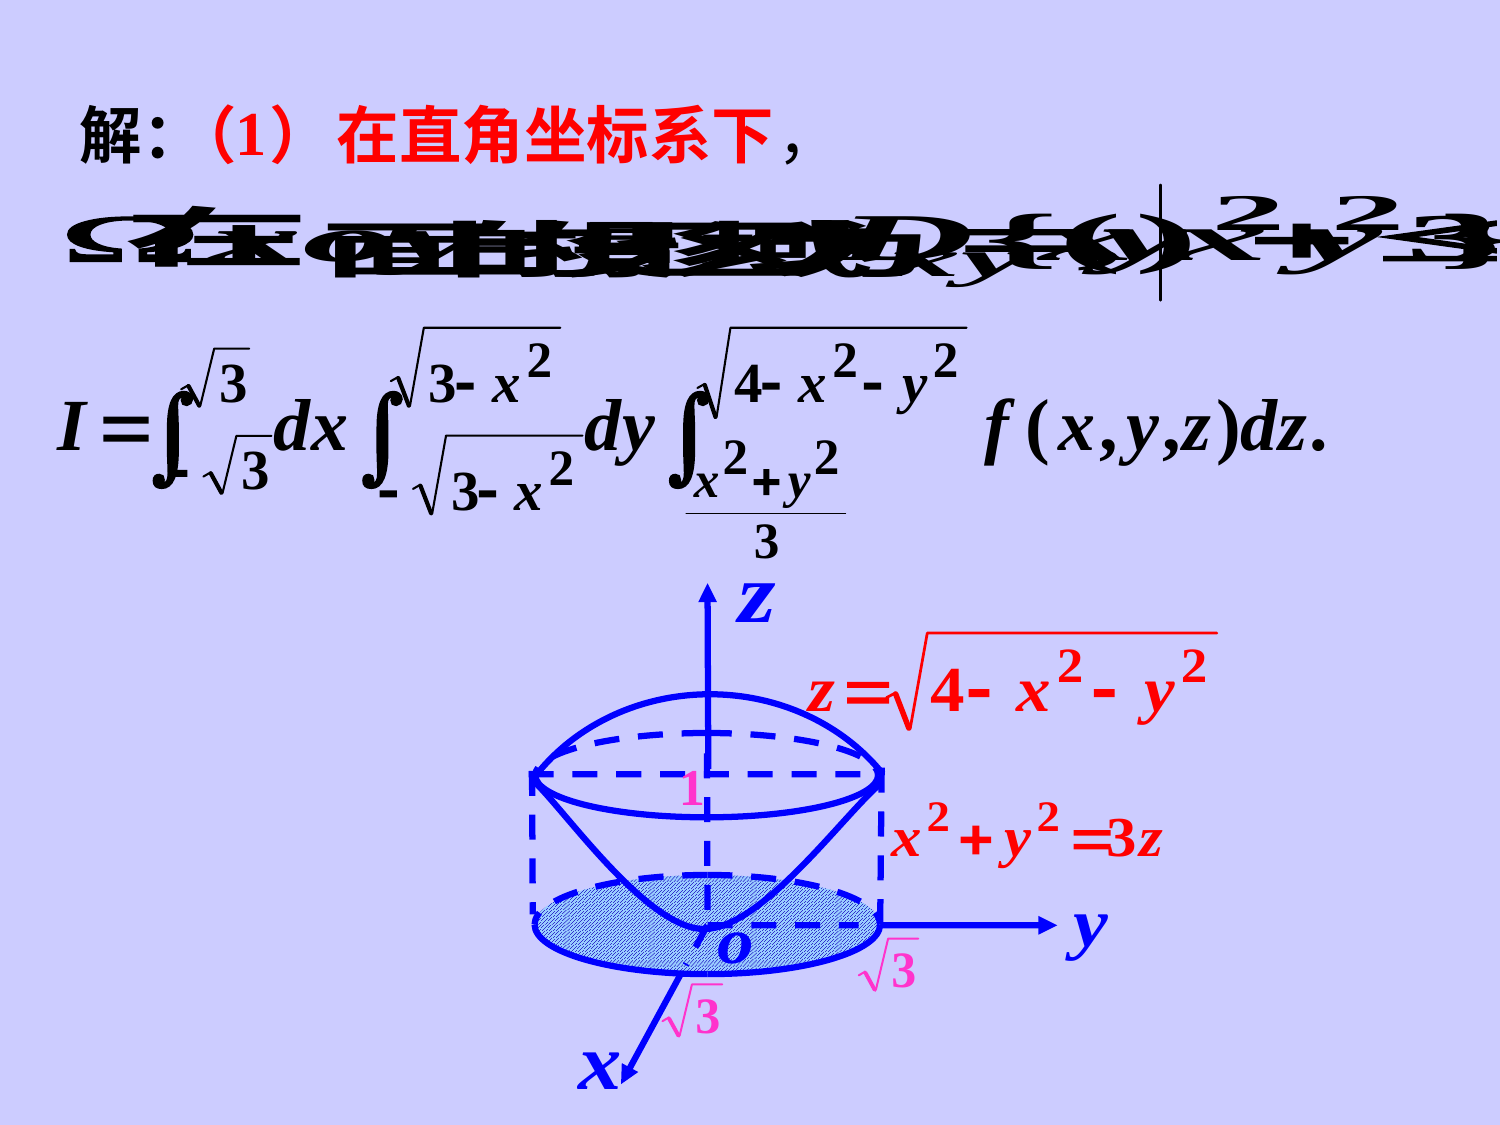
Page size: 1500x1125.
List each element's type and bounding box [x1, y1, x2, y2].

text_box [474, 570, 1228, 1113]
text_box [43, 314, 1340, 576]
text_box [49, 162, 1500, 323]
text_box [62, 87, 1500, 169]
